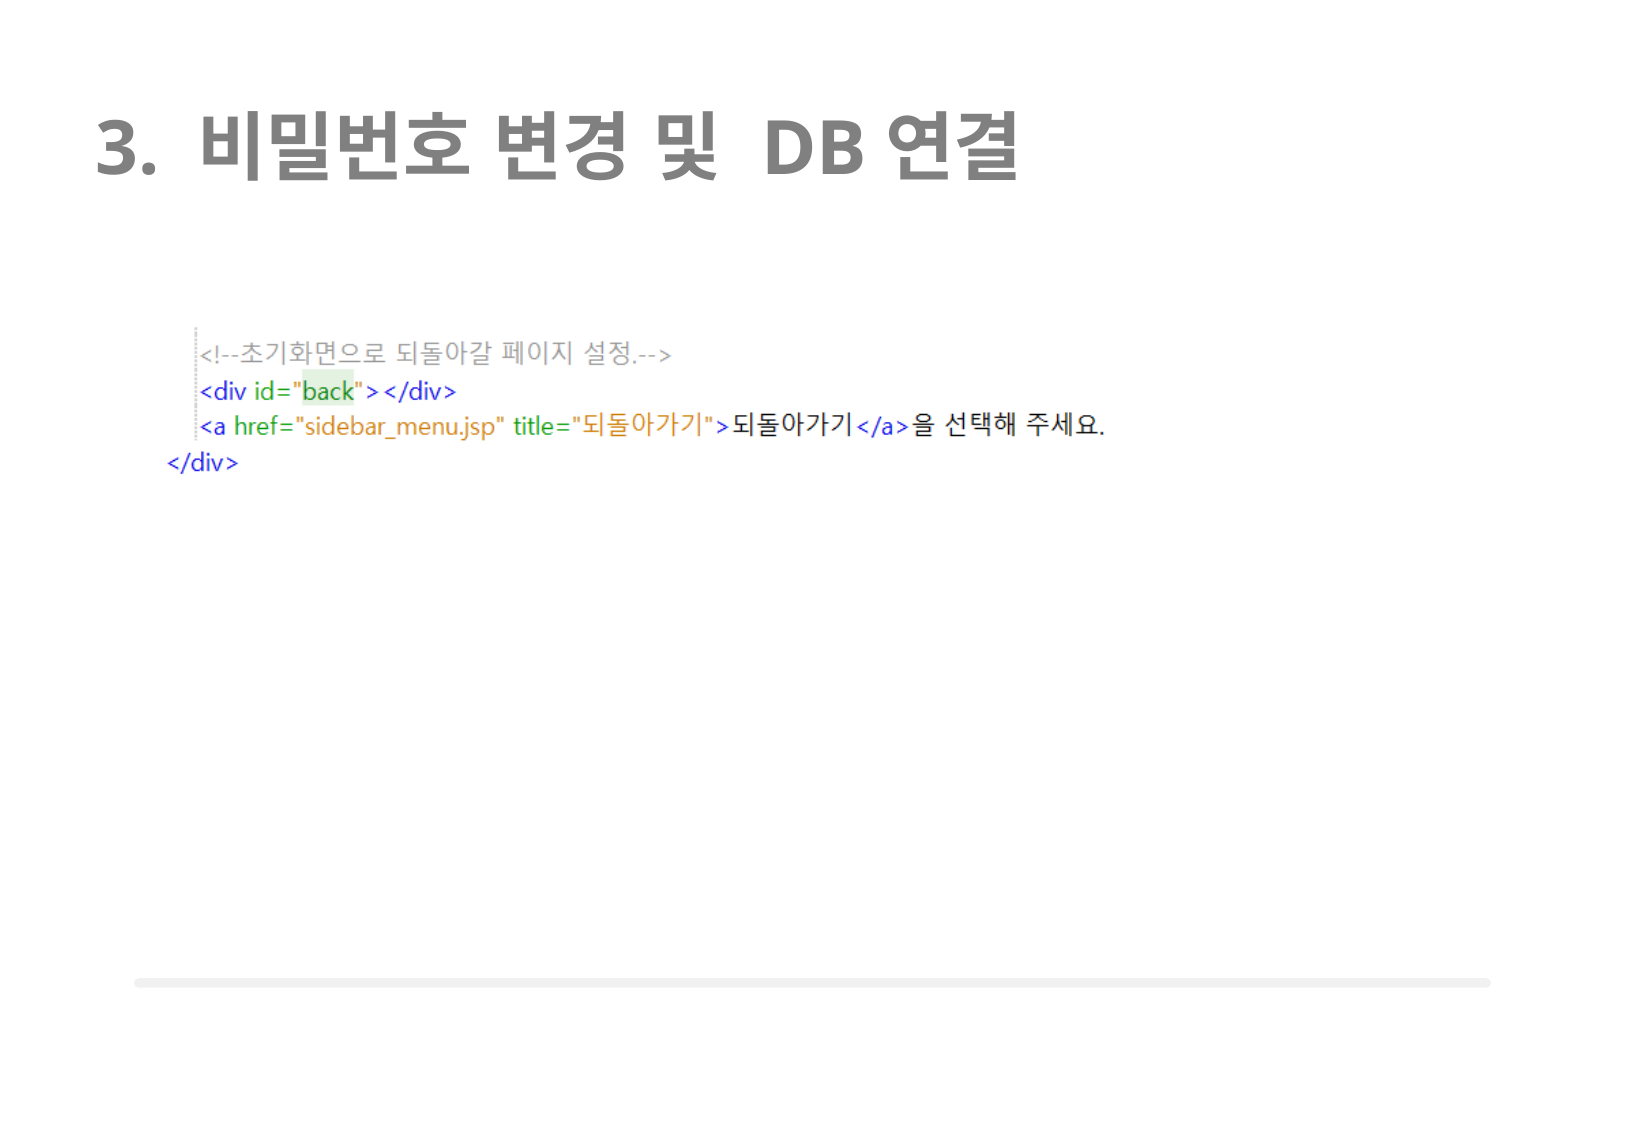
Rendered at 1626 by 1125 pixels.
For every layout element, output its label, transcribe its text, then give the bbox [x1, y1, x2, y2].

text_box 3. 비밀번호 변경 및 DB연결 [62, 91, 1563, 197]
picture [150, 325, 1227, 1125]
